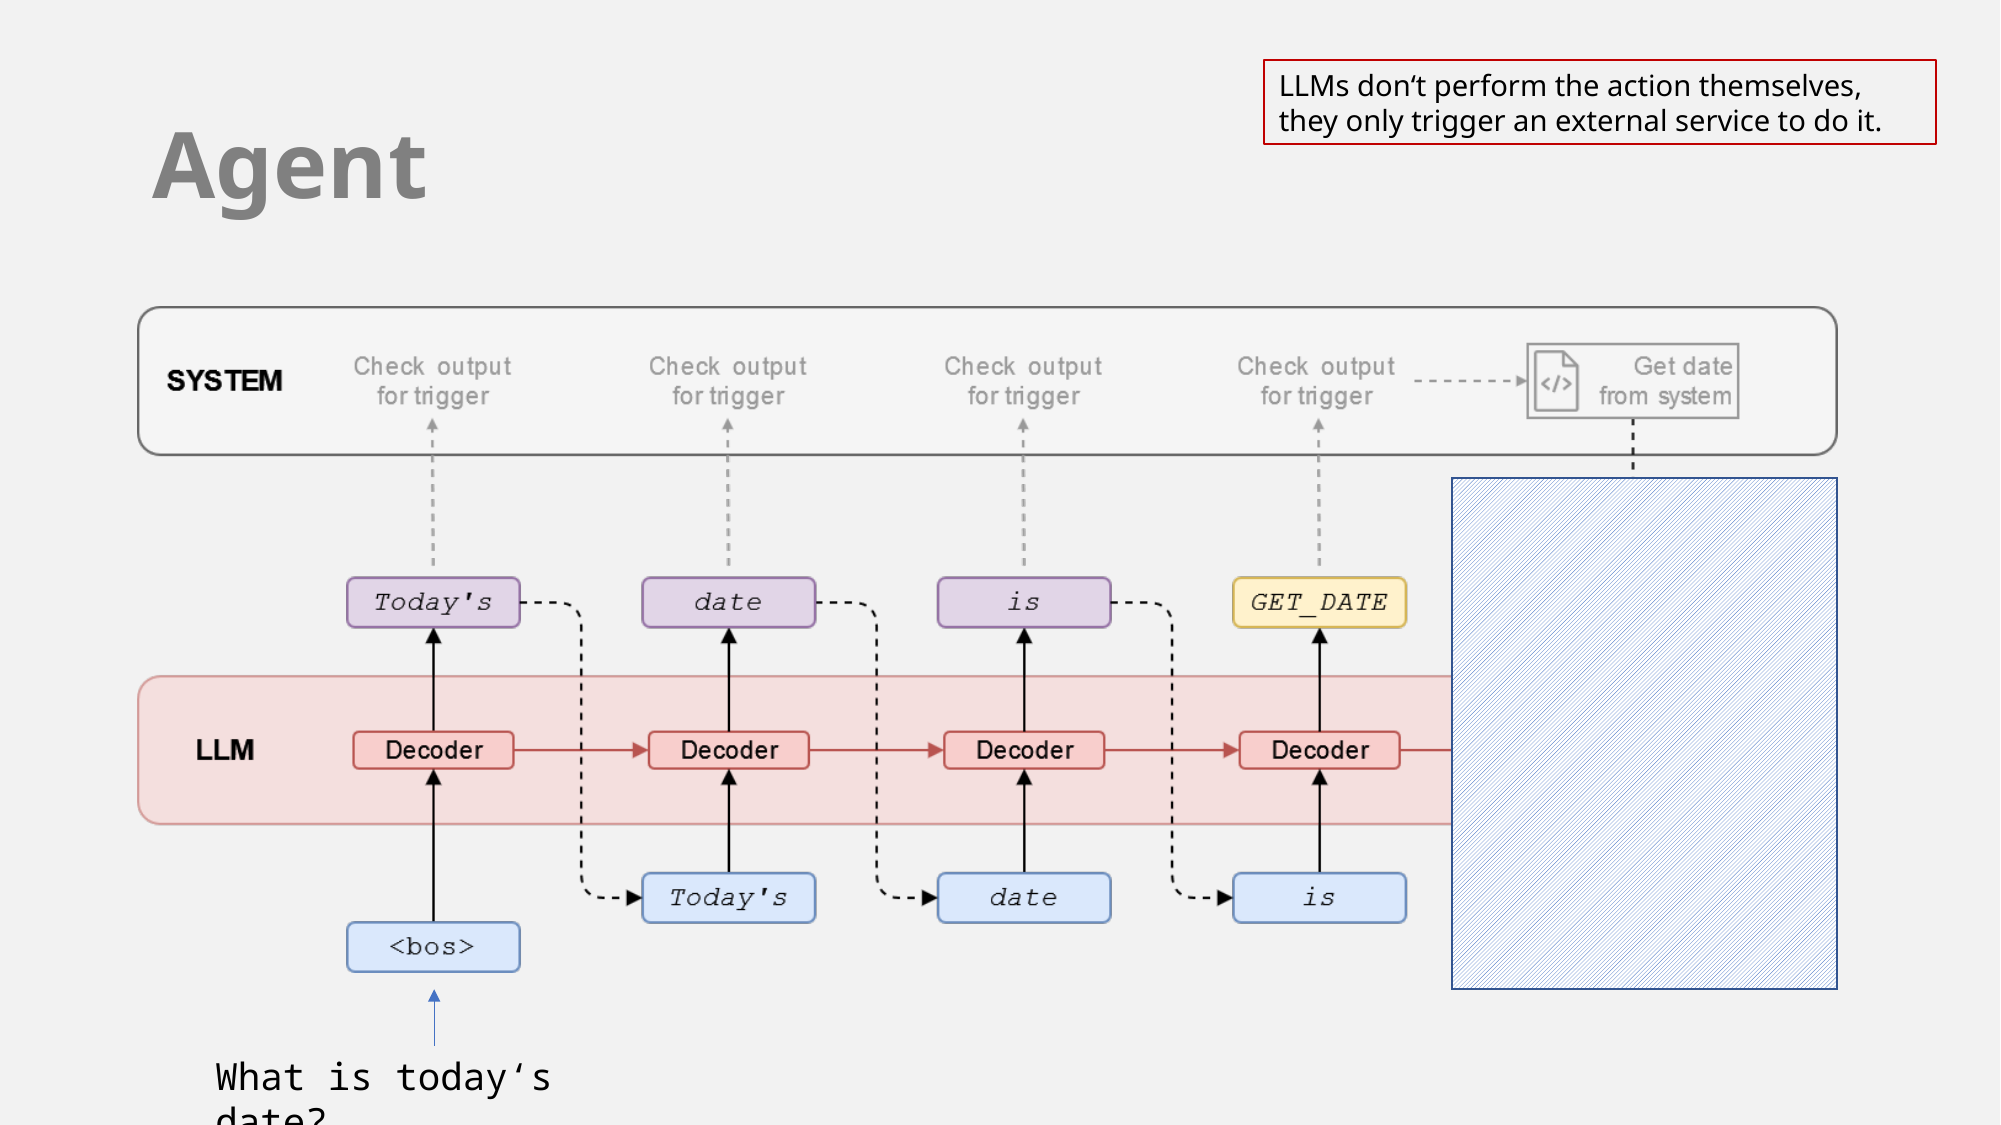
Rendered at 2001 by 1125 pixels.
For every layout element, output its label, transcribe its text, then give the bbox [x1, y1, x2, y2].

title Agent [137, 59, 1863, 278]
text_box What is today‘s date? [200, 1045, 668, 1125]
text_box [1451, 973, 1838, 990]
text_box LLMs don‘t perform the action themselves, they only trigger an external service to do it. [1264, 59, 1936, 145]
picture [137, 306, 1838, 973]
